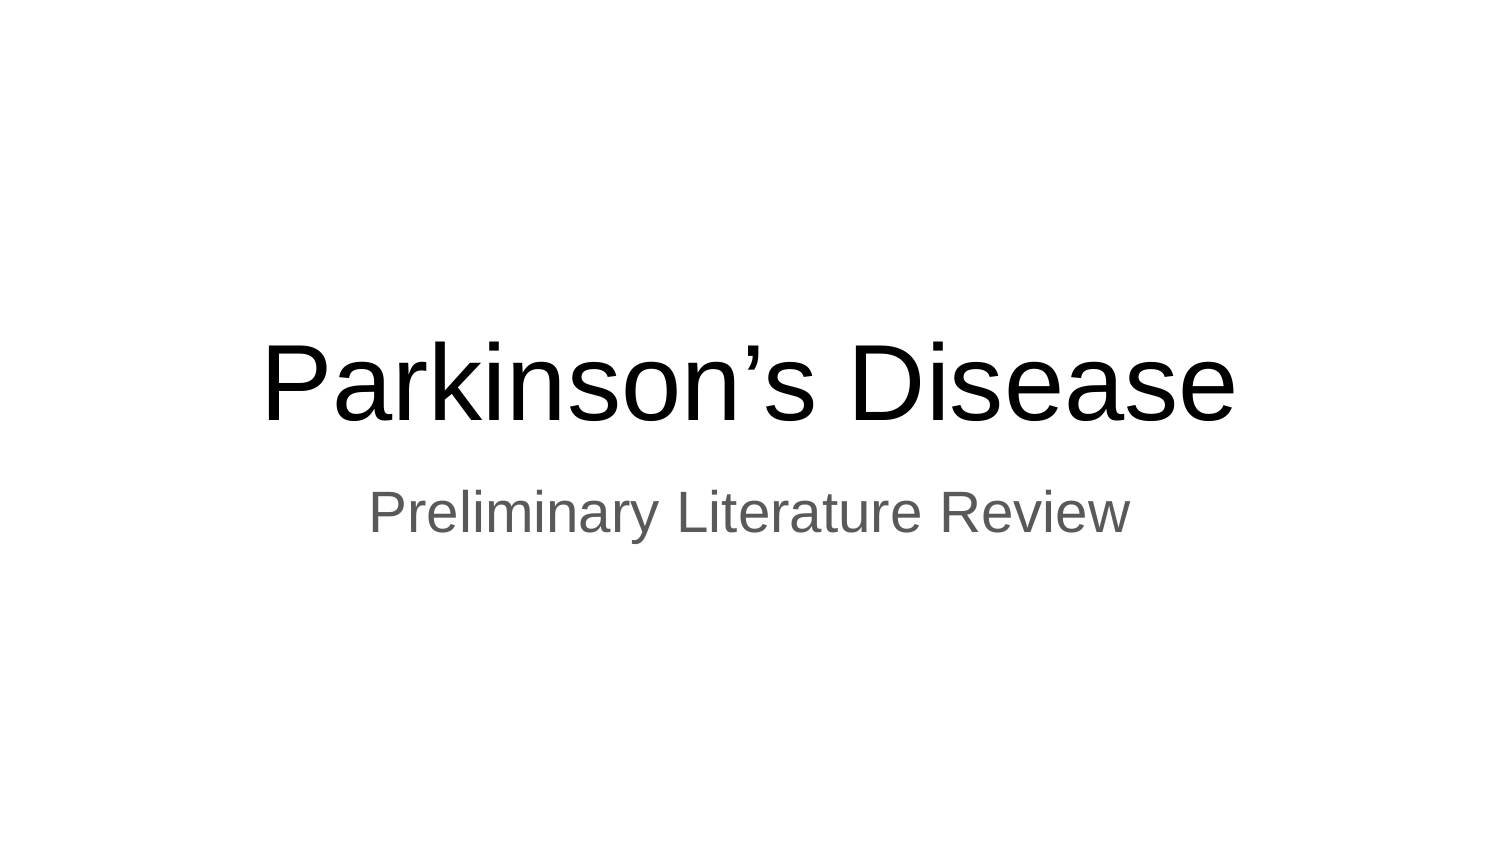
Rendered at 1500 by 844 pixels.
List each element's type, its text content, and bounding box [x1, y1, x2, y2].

title Parkinson’s Disease [51, 122, 1449, 459]
subtitle Preliminary Literature Review [51, 464, 1449, 595]
